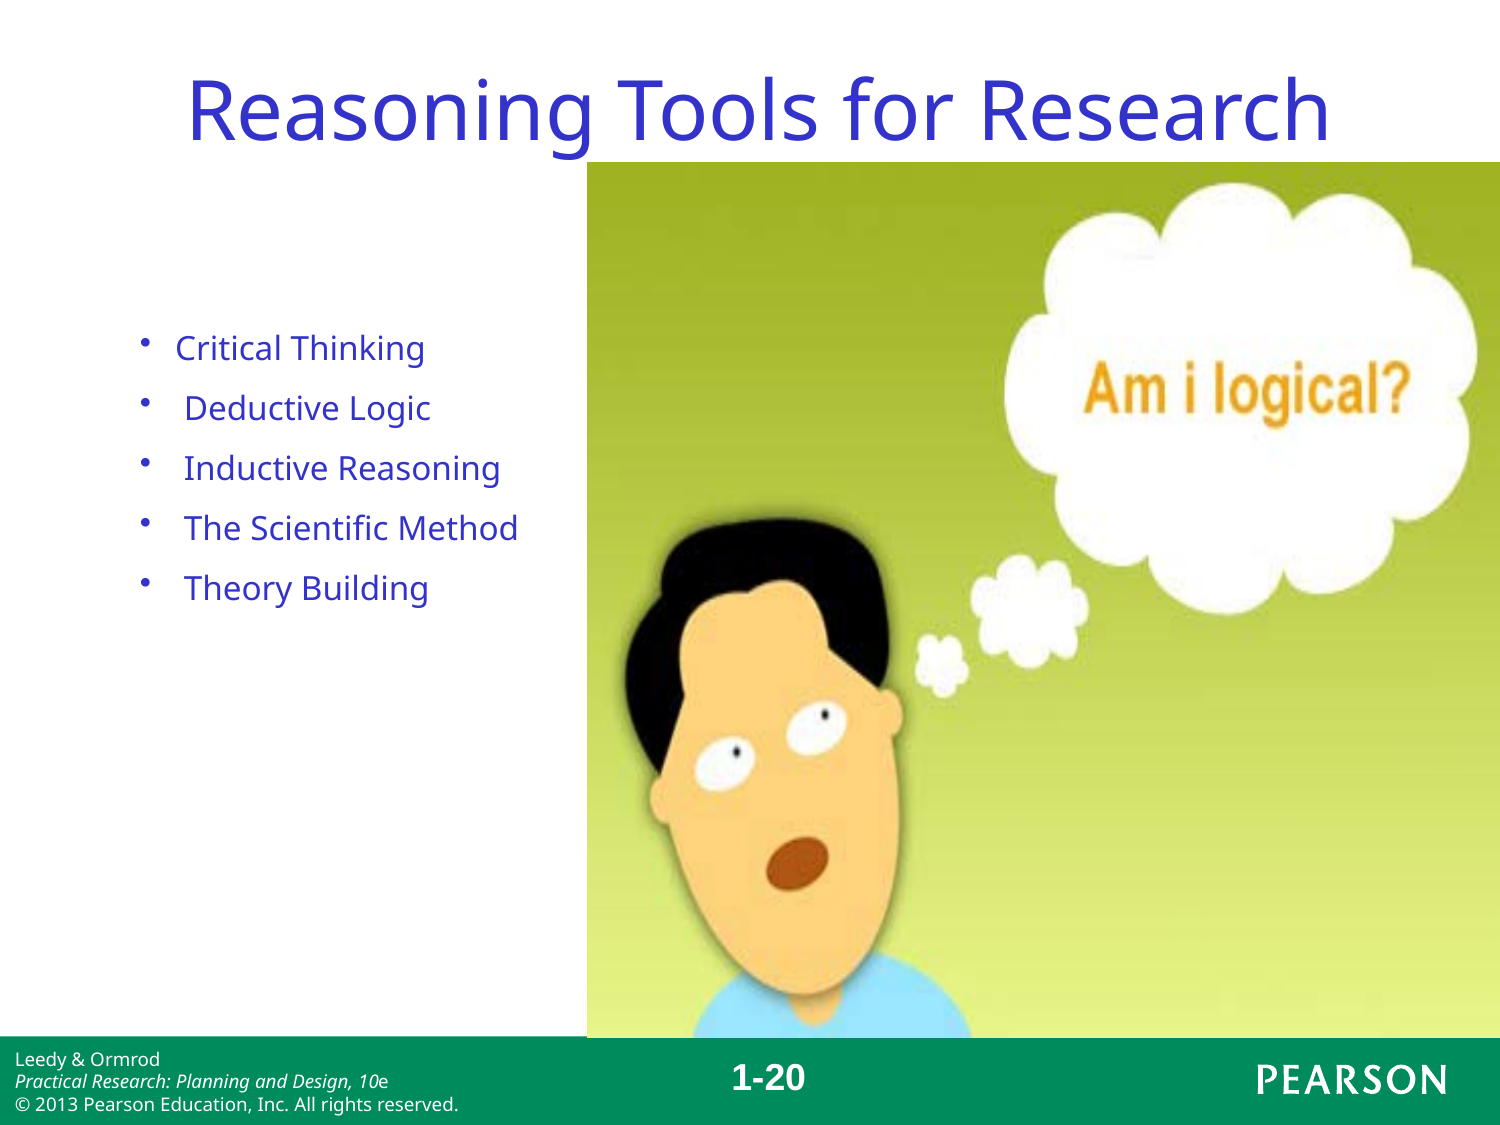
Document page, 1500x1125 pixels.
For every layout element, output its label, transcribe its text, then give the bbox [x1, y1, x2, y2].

picture [587, 162, 1500, 1038]
text_box Reasoning Tools for Research [170, 50, 1350, 165]
text_box 1-19 [712, 1047, 825, 1106]
text_box Leedy & Ormrod Practical Research: Planning and Design, 10e © 2013 Pearson Education, Inc. All rights reserved. [0, 1037, 613, 1125]
text_box Critical Thinking Deductive Logic Inductive Reasoning The Scientific Method Theory Building [125, 299, 582, 615]
